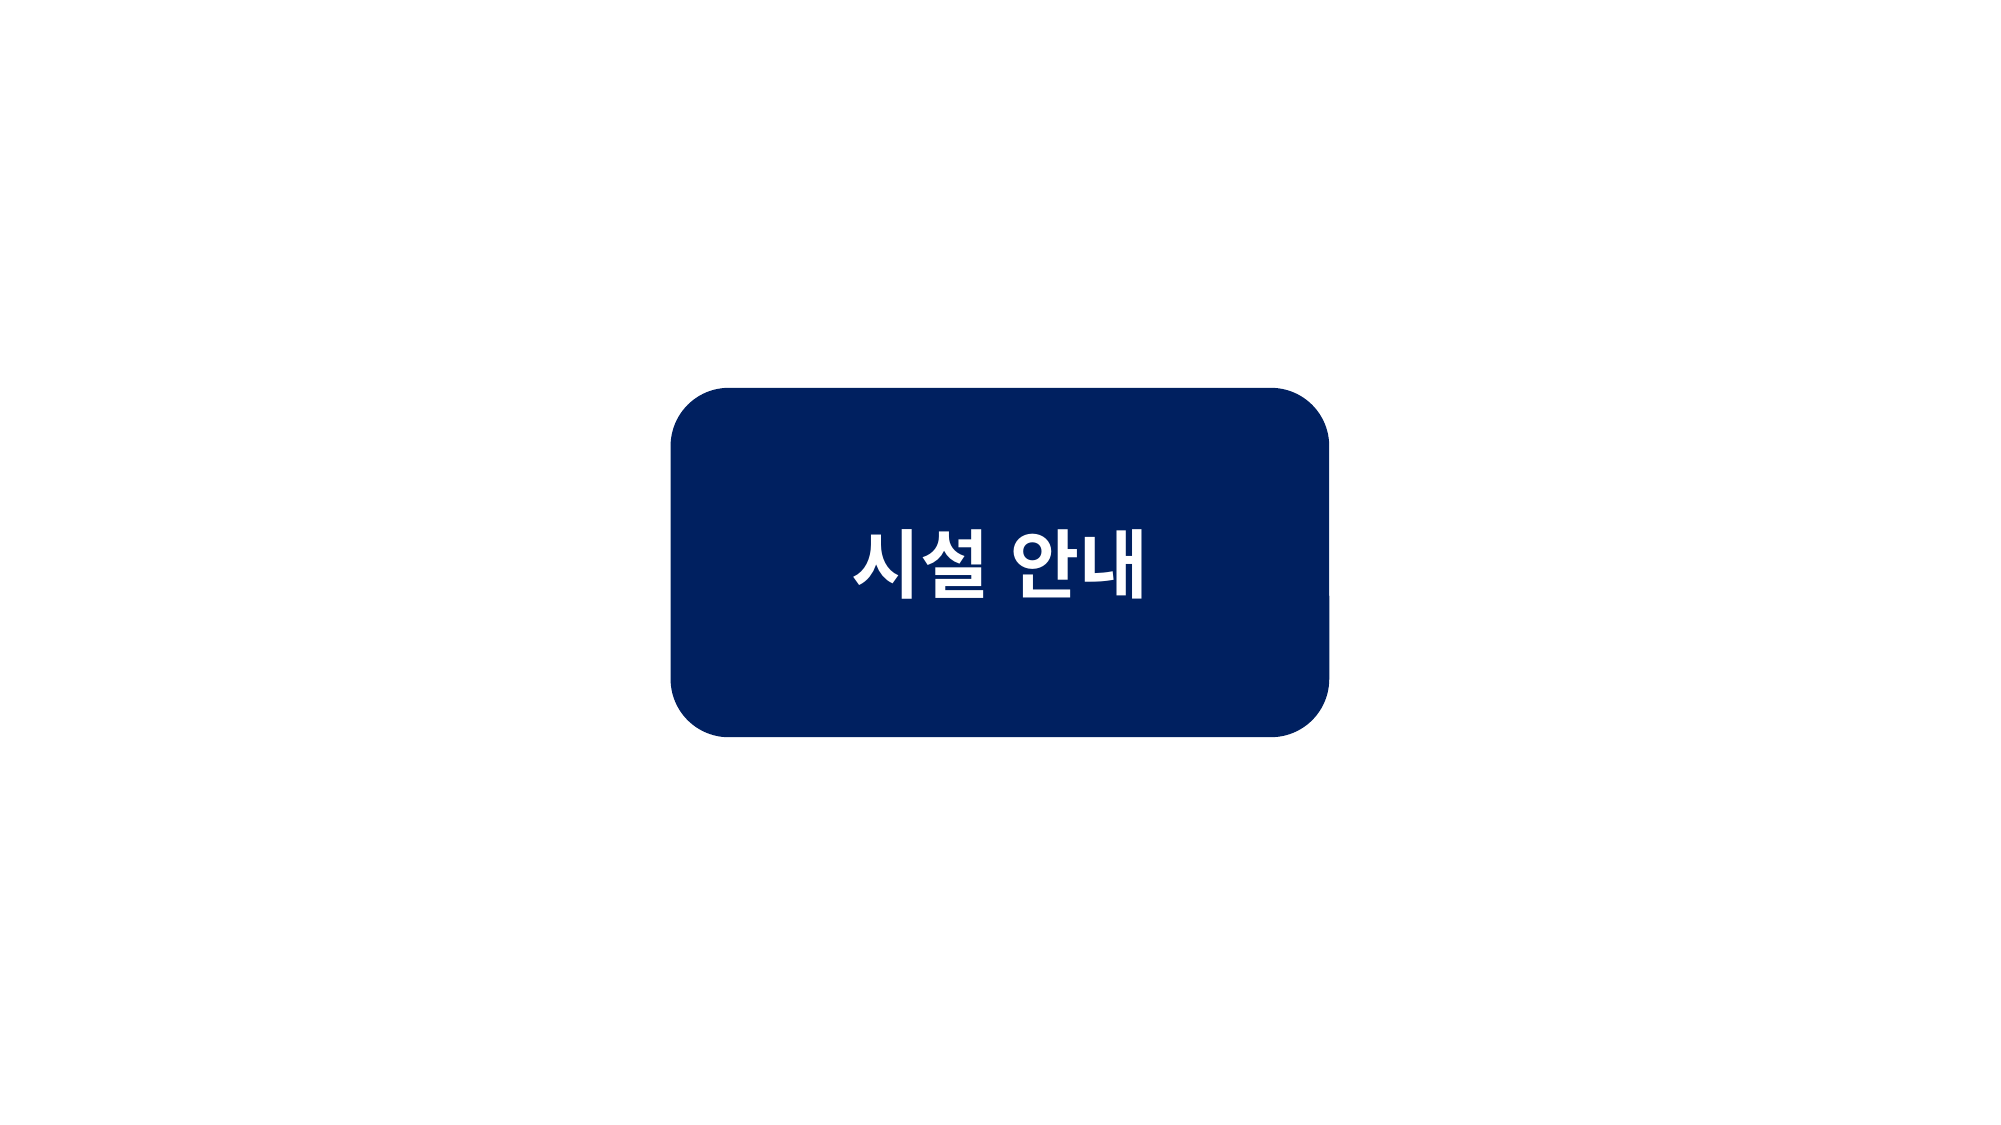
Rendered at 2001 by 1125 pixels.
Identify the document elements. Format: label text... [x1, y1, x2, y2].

text_box 시설 안내 [669, 386, 1331, 739]
